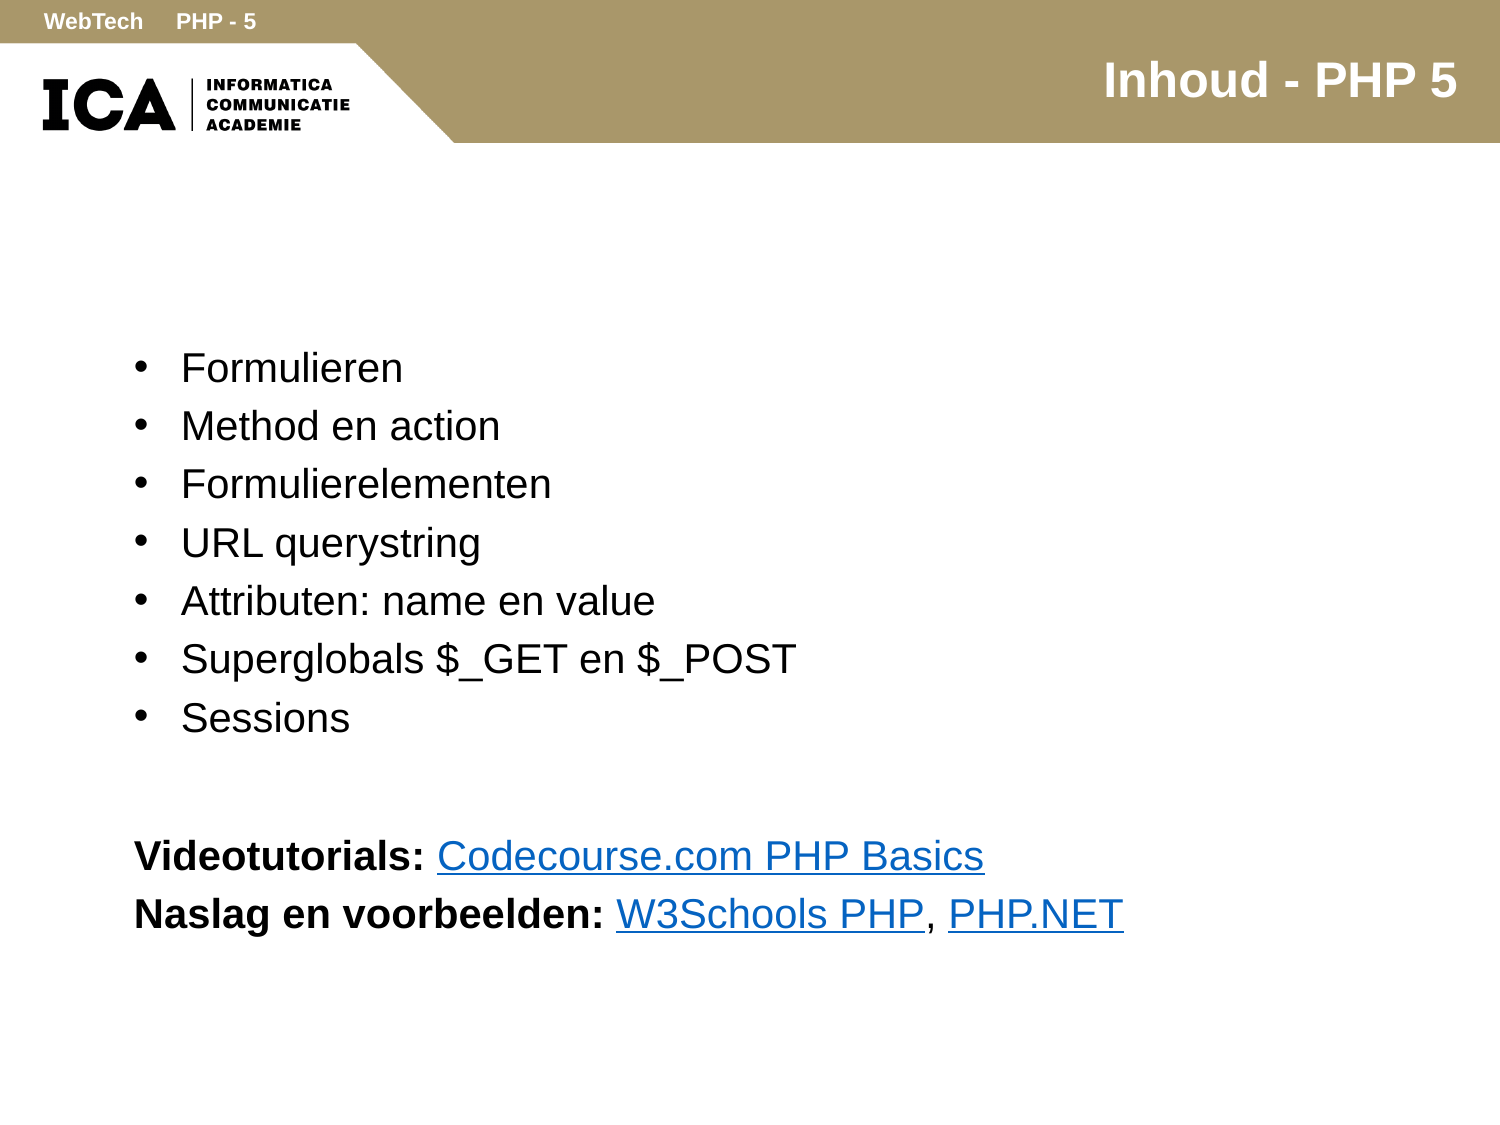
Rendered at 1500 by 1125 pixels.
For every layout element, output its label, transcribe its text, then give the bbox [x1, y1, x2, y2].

title Inhoud - PHP 5 [459, 47, 1459, 113]
list Formulieren Method en action Formulierelementen URL querystring Attributen: name en value Superglobals $_GET en $_POST Sessions Videotutorials: Codecourse.com PHP Basics Naslag en voorbeelden: W3Schools PHP, PHP.NET [43, 172, 1459, 1113]
